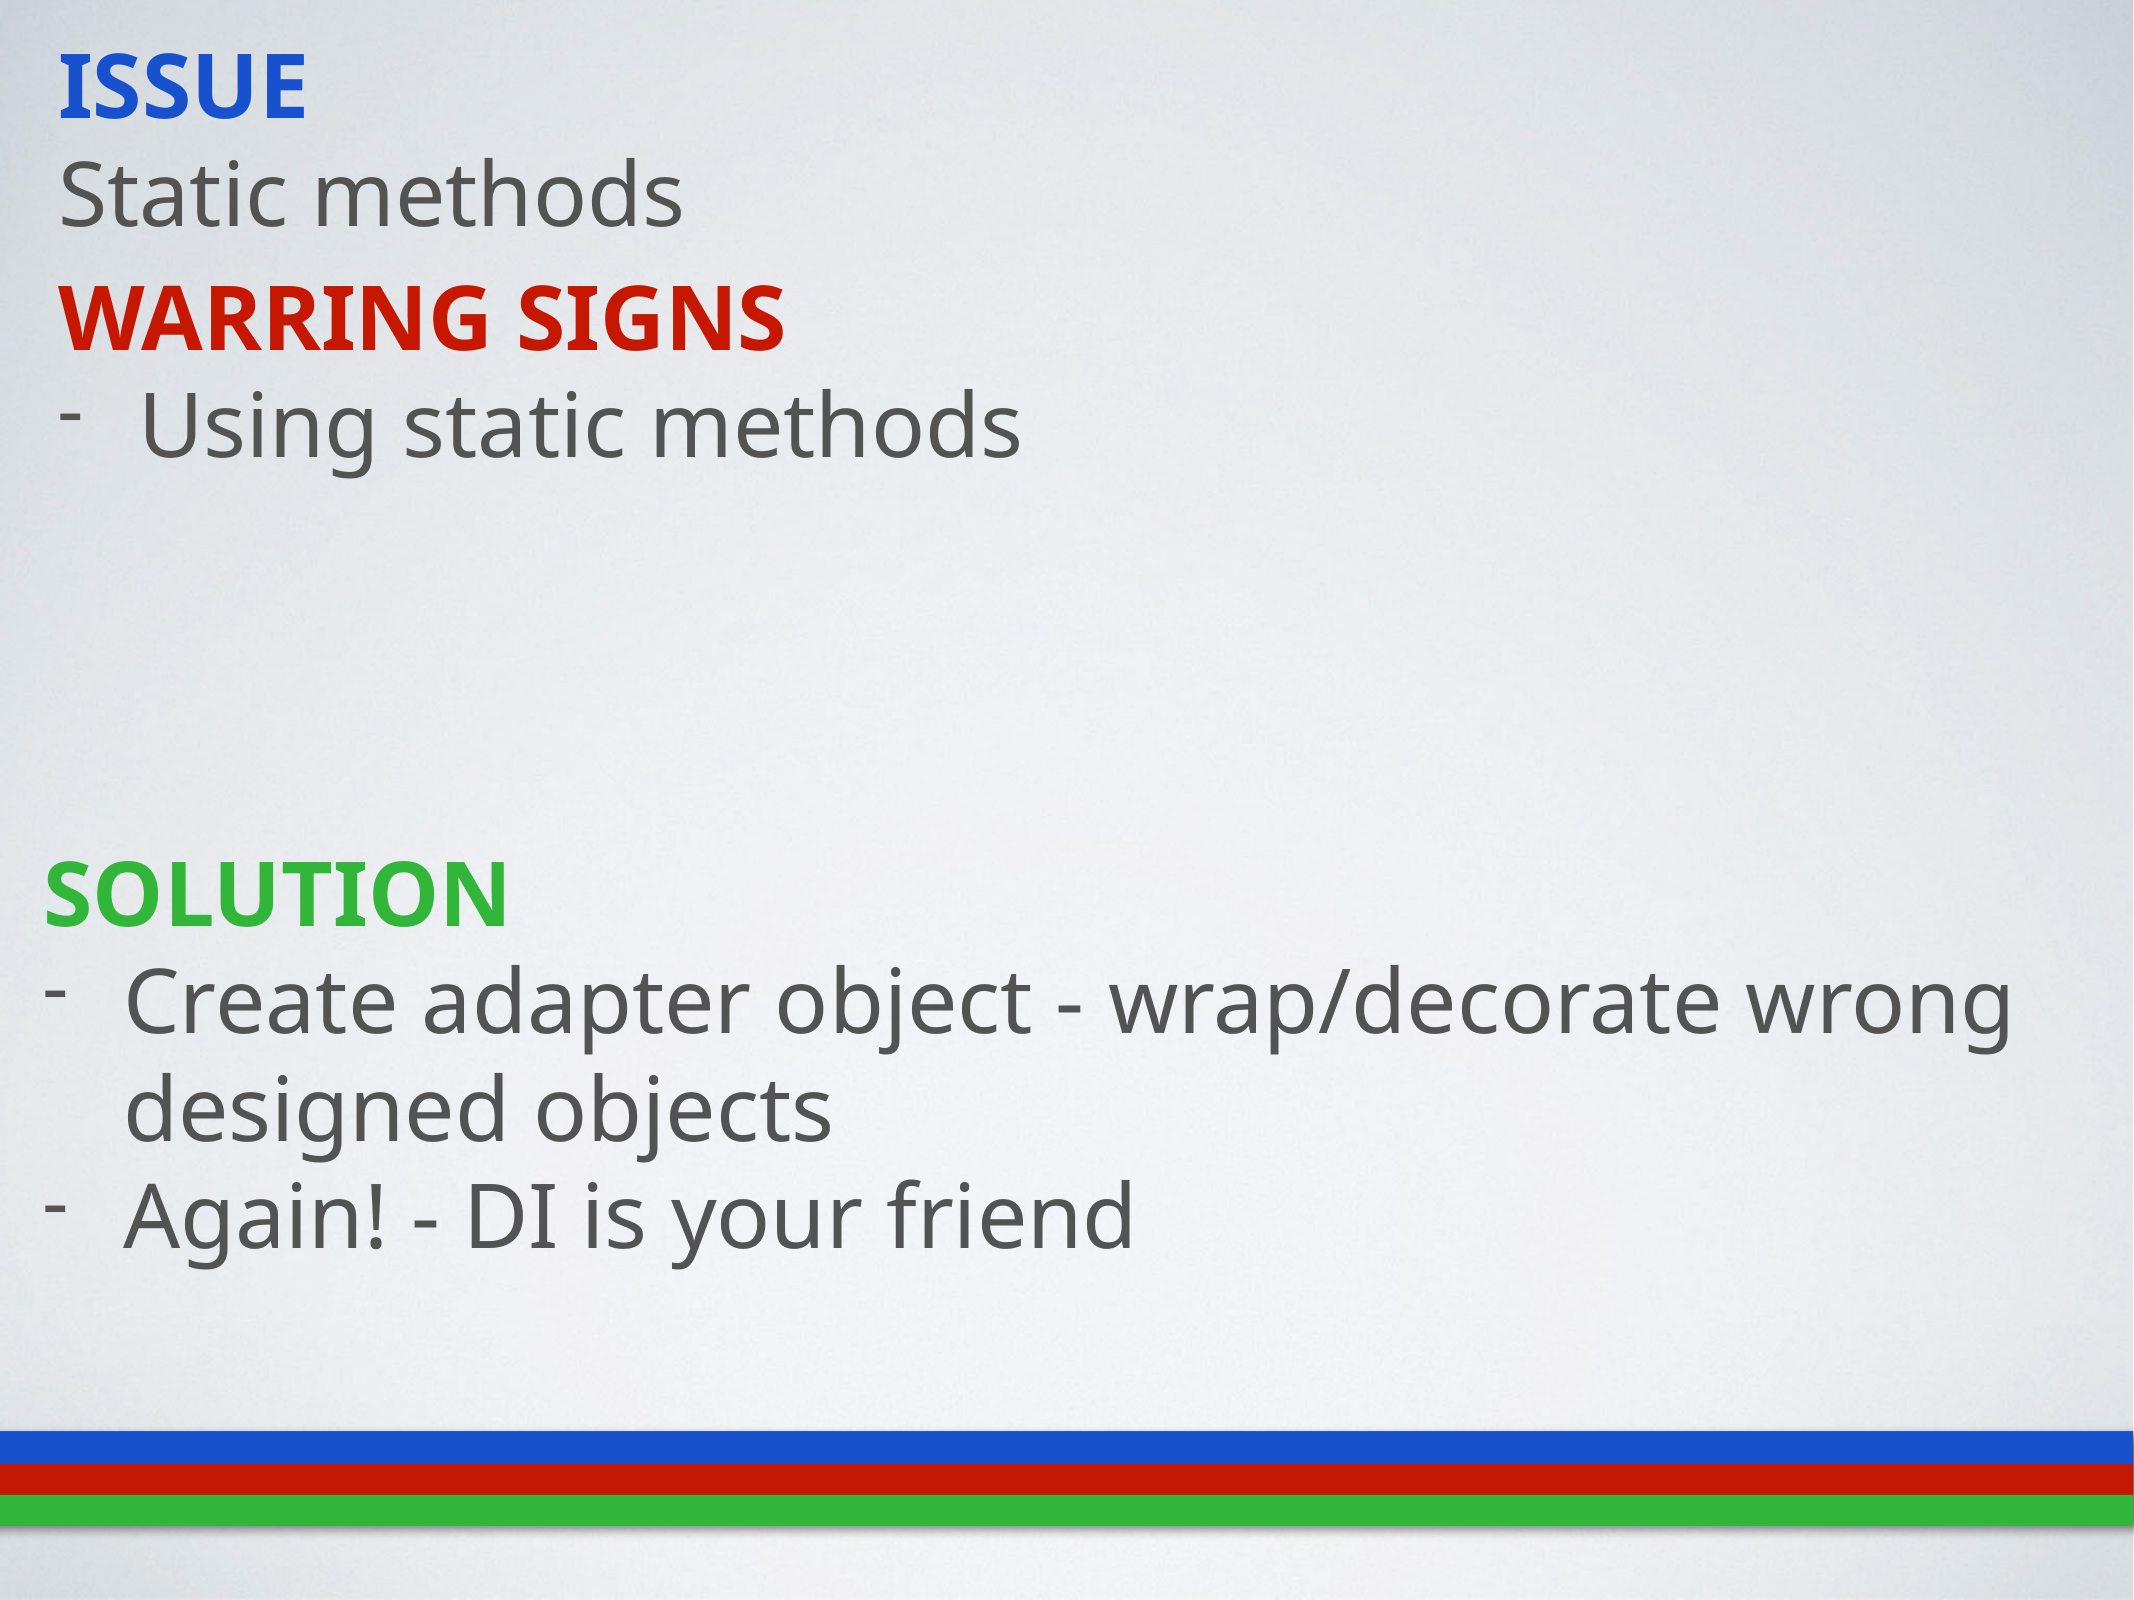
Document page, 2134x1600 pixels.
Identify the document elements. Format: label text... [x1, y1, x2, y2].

text_box WARRING SIGNS Using static methods [58, 260, 2075, 836]
picture [0, 0, 2134, 1600]
list ISSUE Static methods [57, 28, 2076, 313]
text_box SOLUTION Create adapter object - wrap/decorate wrong designed objects Again! - DI is your friend [43, 836, 2090, 1426]
